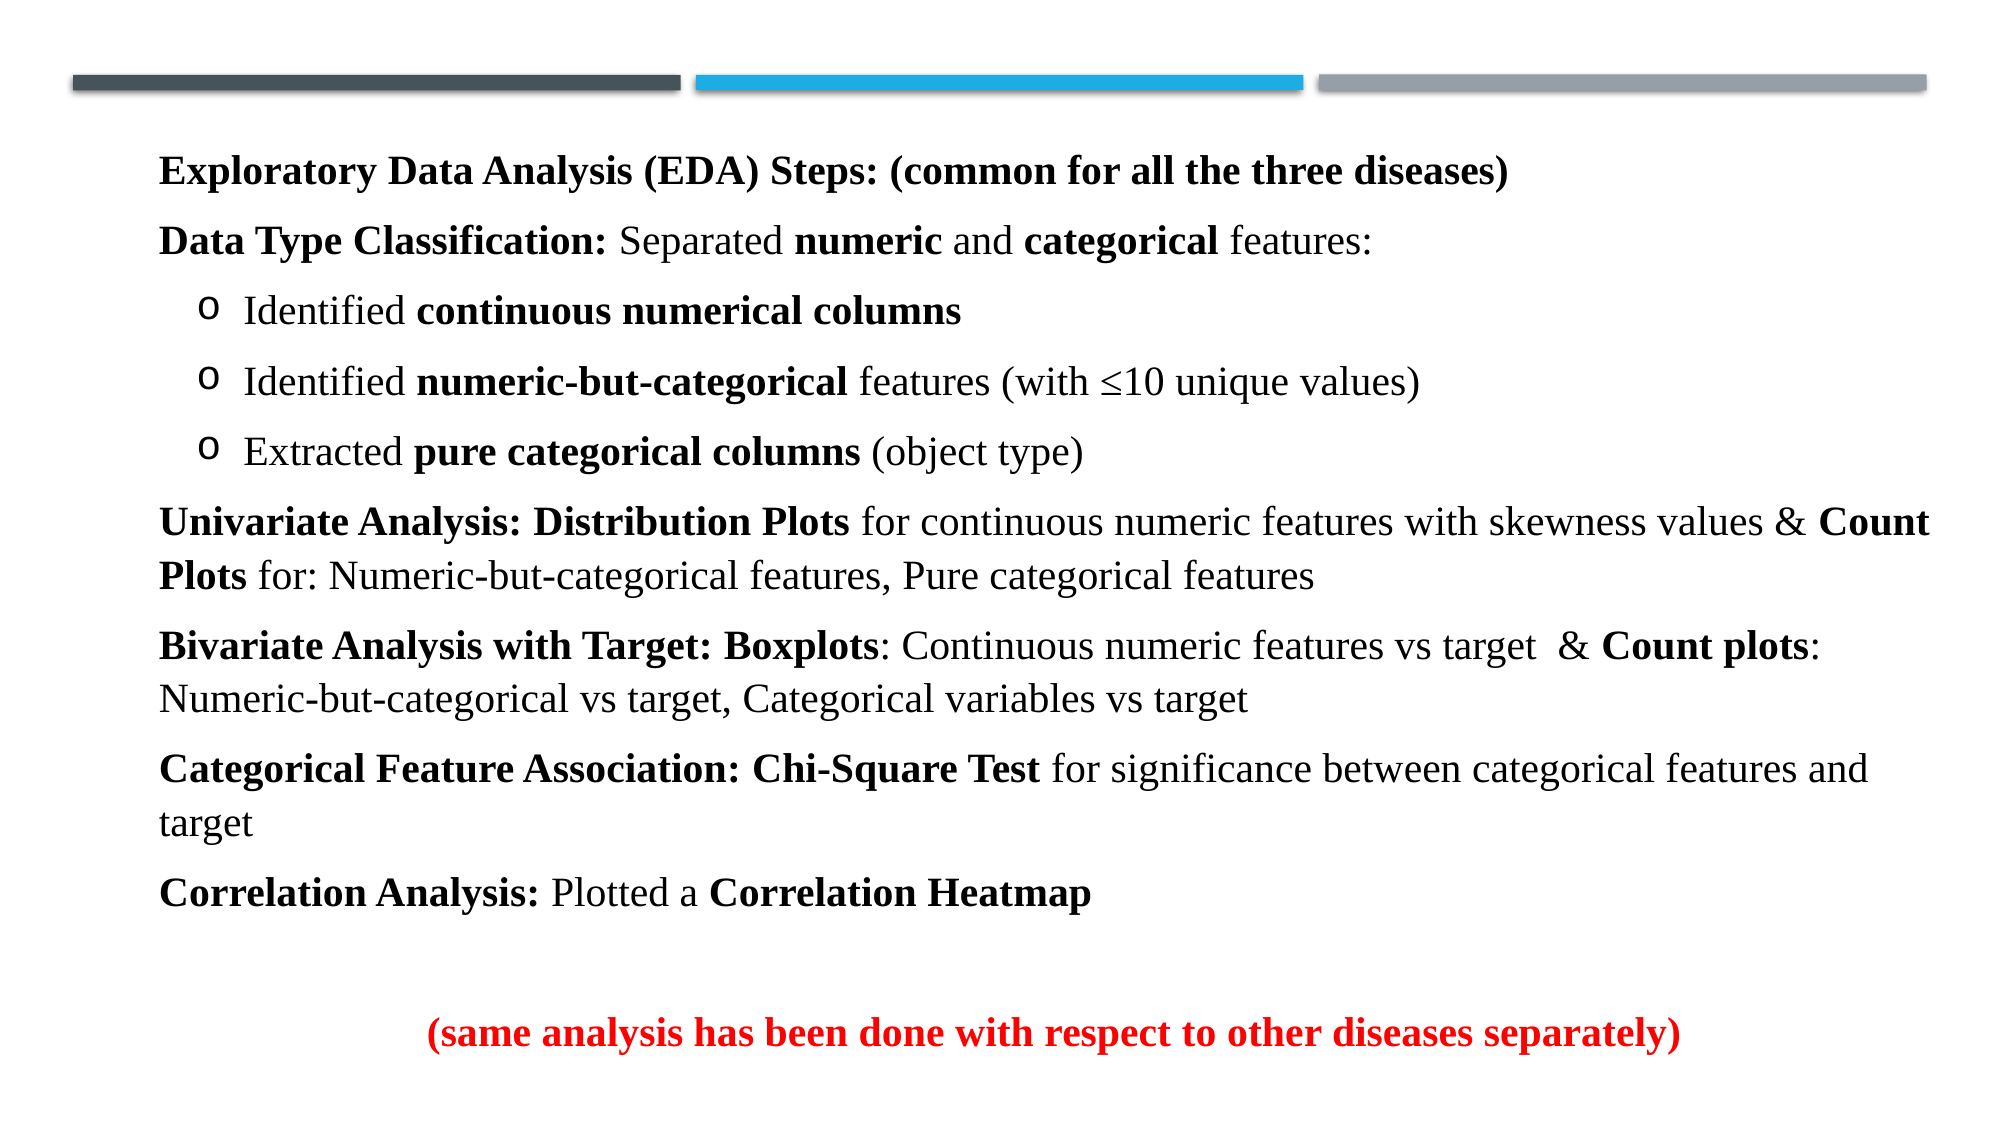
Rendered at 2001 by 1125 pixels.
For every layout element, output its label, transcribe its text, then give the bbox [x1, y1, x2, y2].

text_box Exploratory Data Analysis (EDA) Steps: (common for all the three diseases) Data Type Classification: Separated numeric and categorical features: Identified continuous numerical columns Identified numeric-but-categorical features (with ≤10 unique values) Extracted pure categorical columns (object type) Univariate Analysis: Distribution Plots for continuous numeric features with skewness values & Count Plots for: Numeric-but-categorical features, Pure categorical features Bivariate Analysis with Target: Boxplots: Continuous numeric features vs target & Count plots: Numeric-but-categorical vs target, Categorical variables vs target Categorical Feature Association: Chi-Square Test for significance between categorical features and target Correlation Analysis: Plotted a Correlation Heatmap (same analysis has been done with respect to other diseases separately) [106, 132, 1966, 1063]
